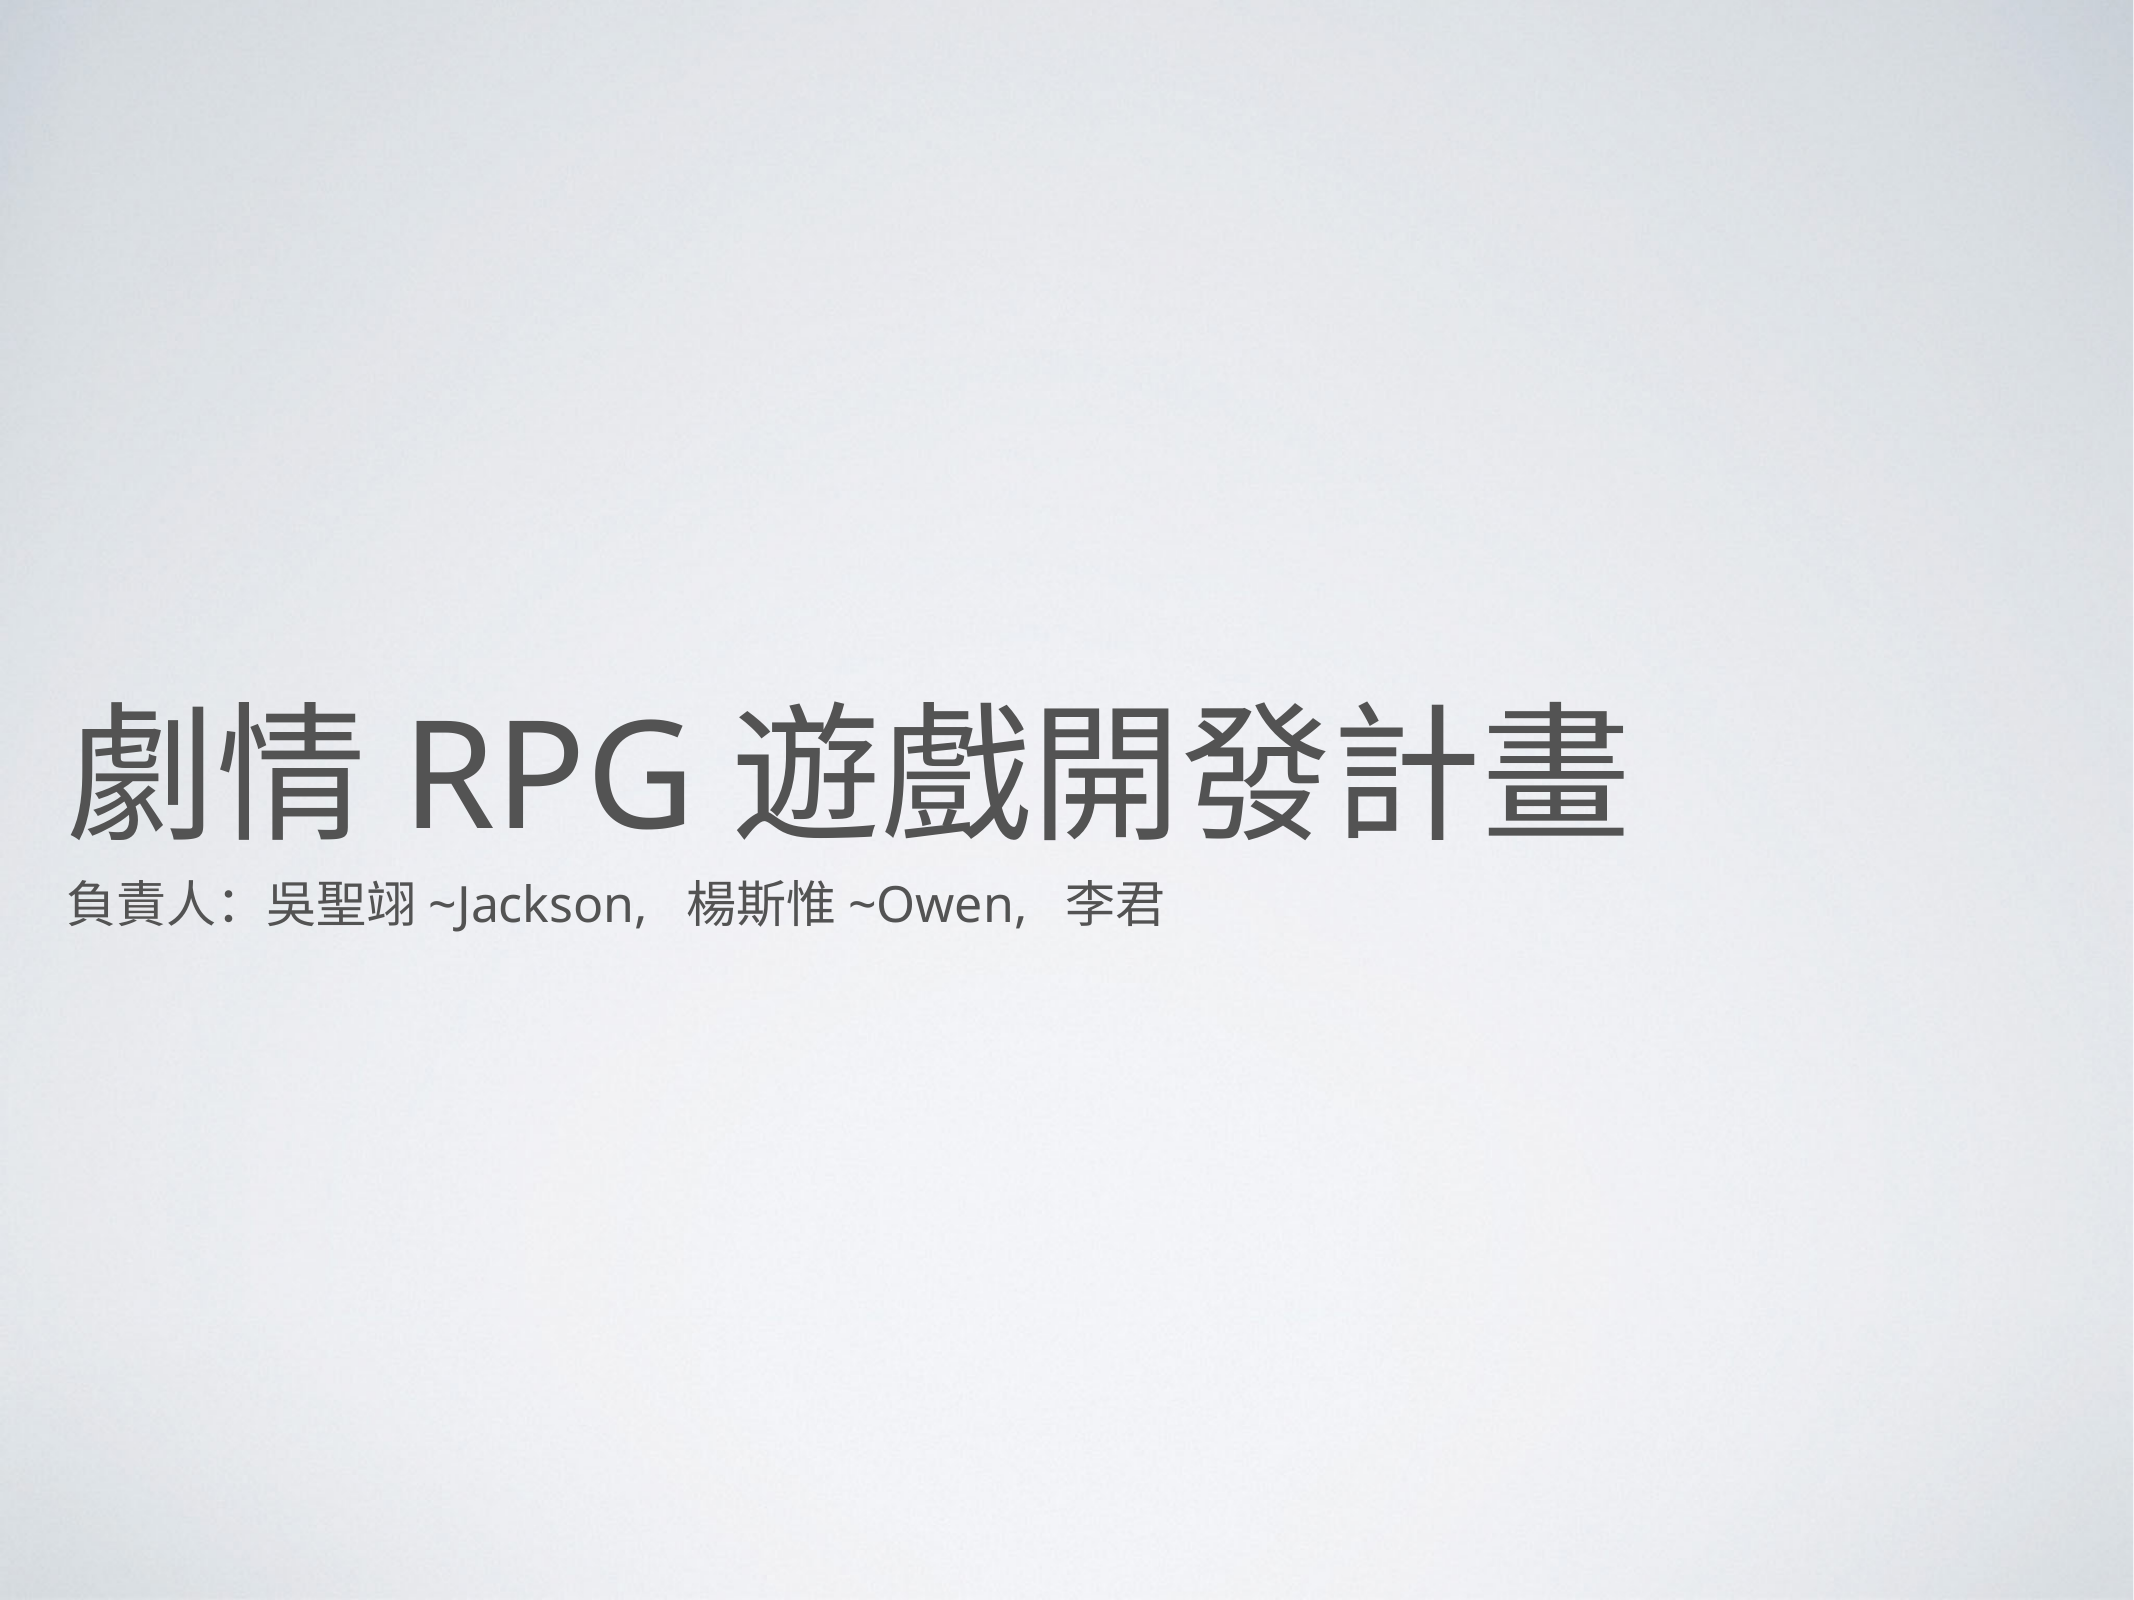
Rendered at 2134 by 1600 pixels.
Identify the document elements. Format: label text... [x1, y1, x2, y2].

title 劇情RPG遊戲開發計畫 [57, 334, 2076, 864]
subtitle 負責人：吳聖翊~Jackson, 楊斯惟~Owen, 李君 [57, 864, 2076, 1078]
picture [0, 0, 2134, 1600]
